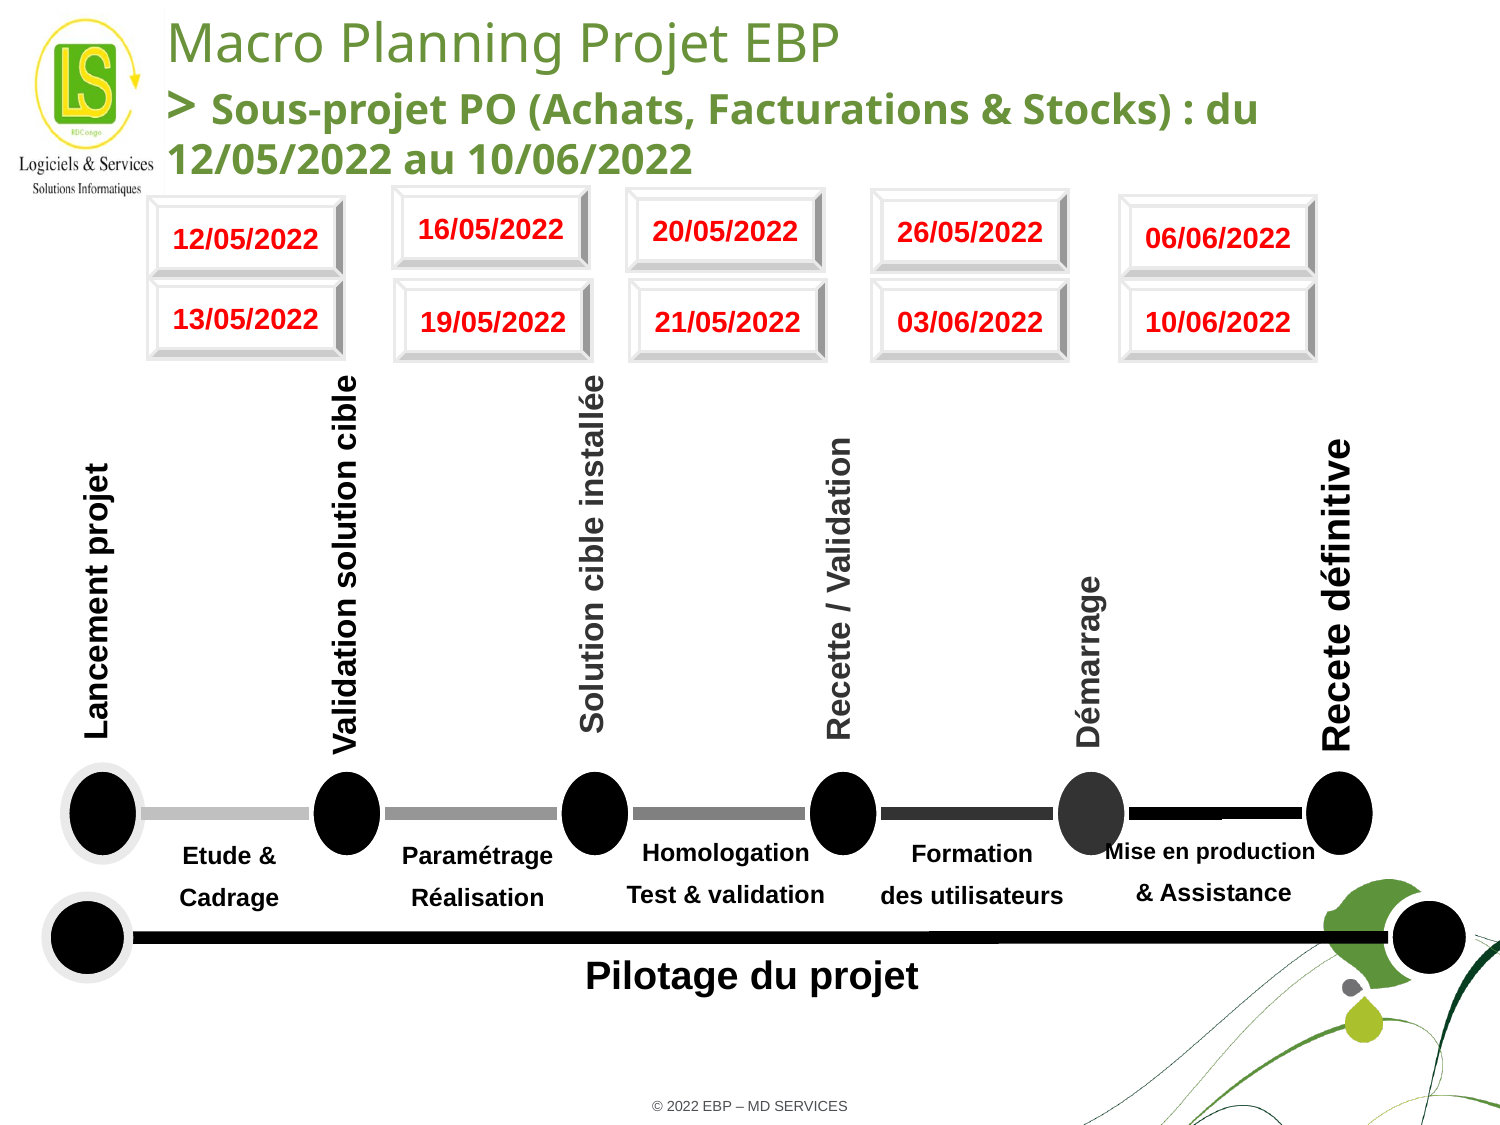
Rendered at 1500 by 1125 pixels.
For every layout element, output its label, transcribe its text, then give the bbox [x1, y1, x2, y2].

text_box [46, 907, 129, 979]
picture [9, 6, 165, 207]
text_box 06/06/2022 [1119, 195, 1317, 279]
title Macro Planning Projet EBP > Sous-projet PO (Achats, Facturations & Stocks) : du 12/05/2022 au 10/06/2022 [168, 48, 1495, 150]
text_box 13/05/2022 [150, 279, 343, 355]
text_box 10/06/2022 [1119, 279, 1317, 355]
text_box 20/05/2022 [626, 188, 825, 272]
text_box 26/05/2022 [871, 189, 1069, 273]
text_box 19/05/2022 [394, 279, 593, 355]
text_box 12/05/2022 [147, 196, 345, 279]
text_box [1388, 896, 1471, 979]
picture [1076, 879, 1500, 1125]
text_box 21/05/2022 [629, 279, 827, 355]
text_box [64, 356, 1378, 924]
text_box Pilotage du projet [442, 947, 1062, 1005]
text_box 03/06/2022 [871, 279, 1069, 355]
text_box 16/05/2022 [392, 186, 590, 269]
